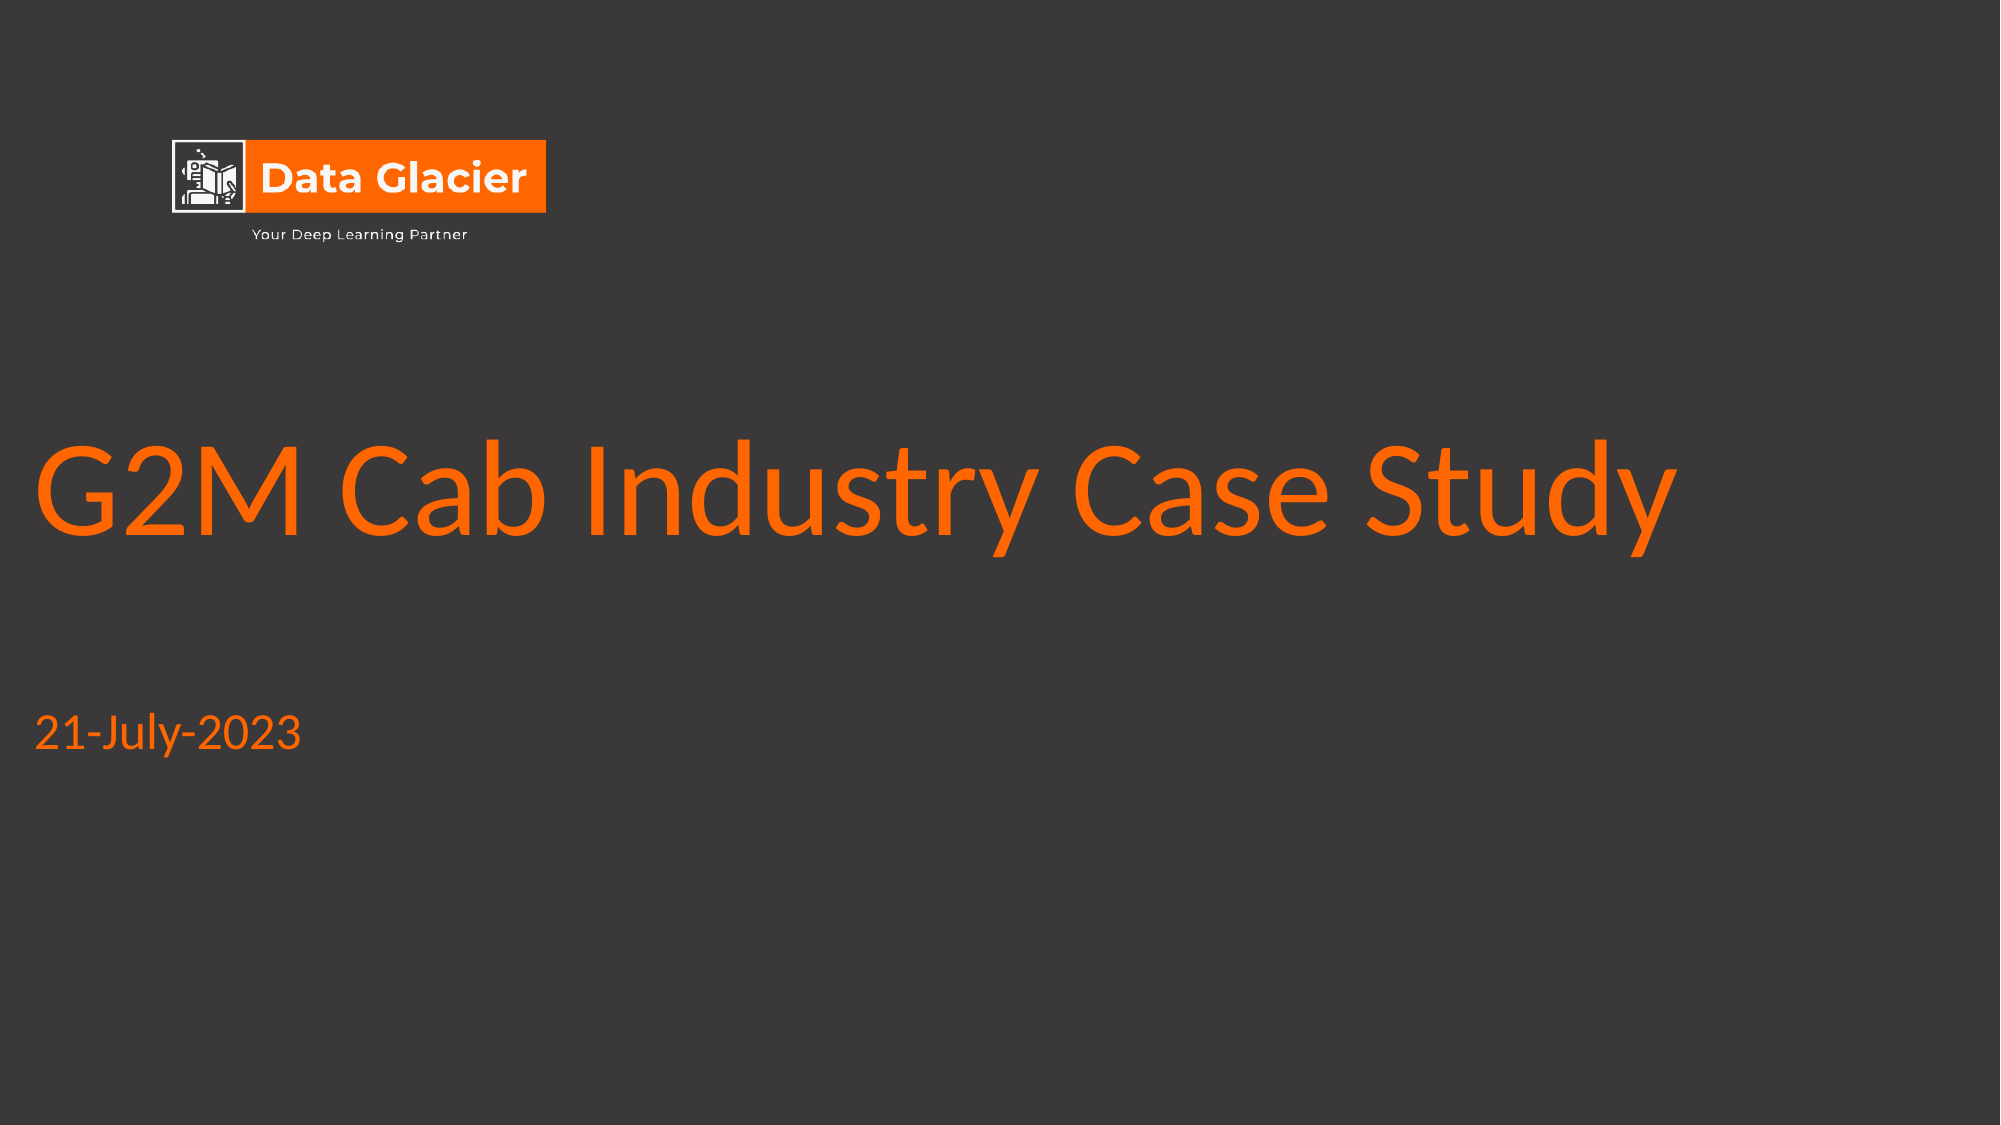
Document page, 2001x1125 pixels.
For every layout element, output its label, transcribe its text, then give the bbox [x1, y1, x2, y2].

picture [168, 0, 551, 382]
text_box G2M Cab Industry Case Study 21-July-2023 [18, 390, 1947, 768]
